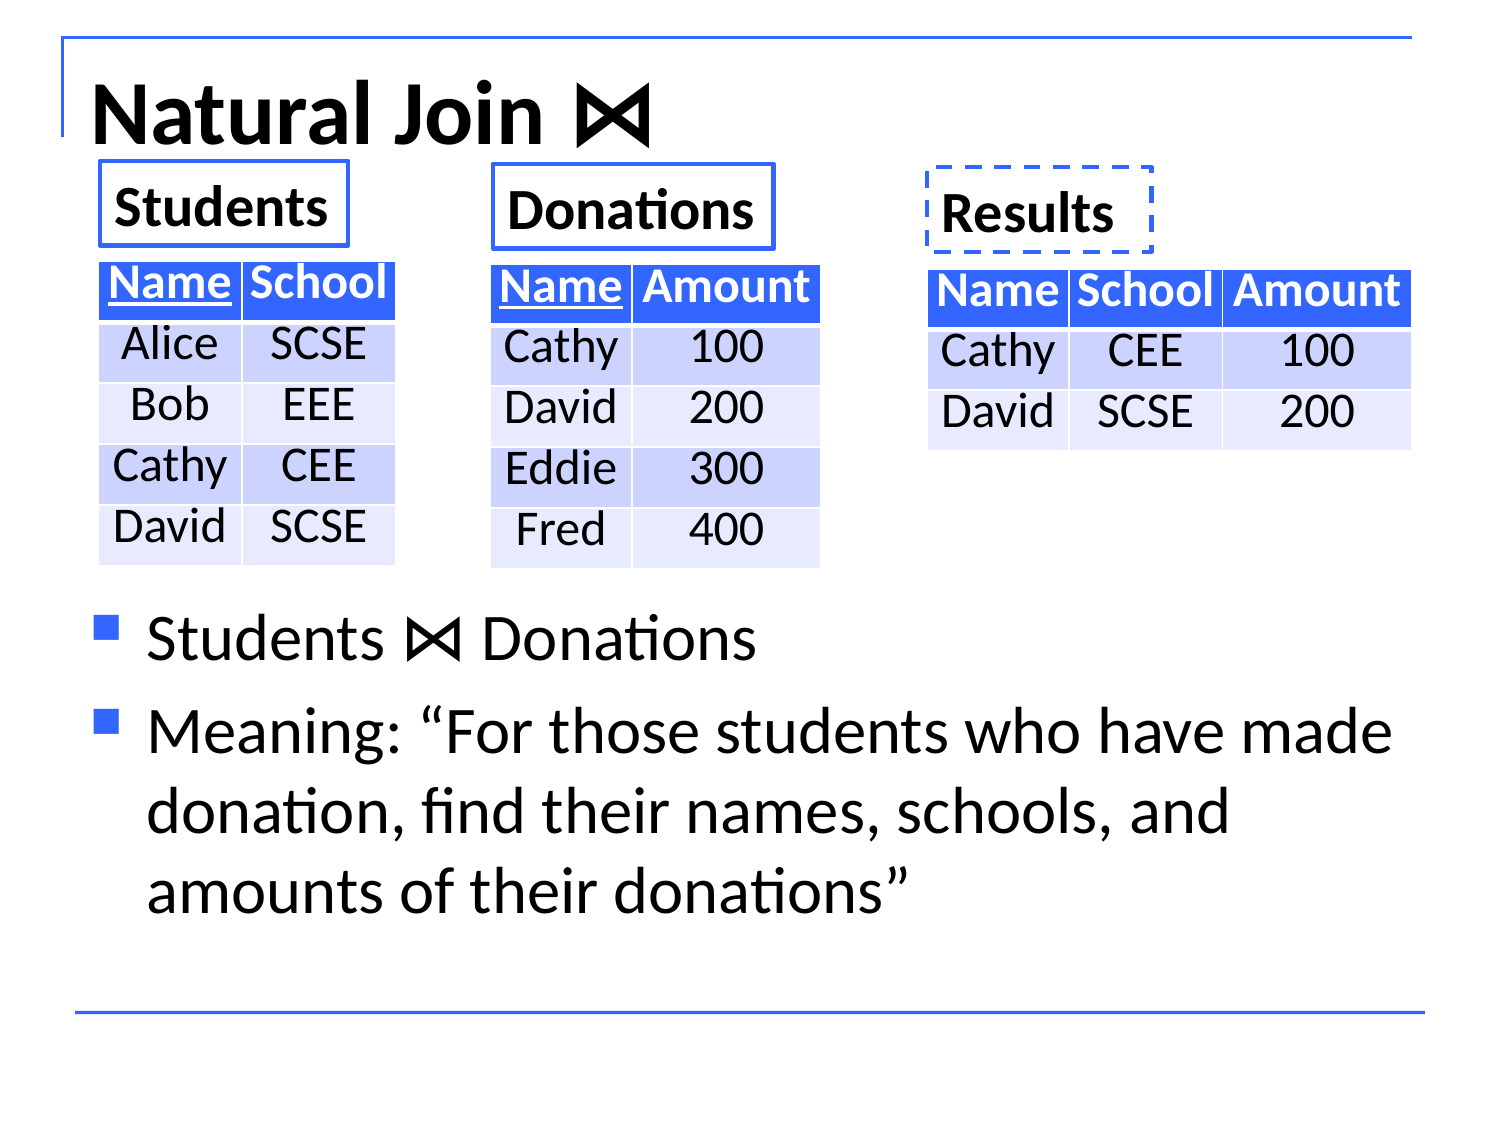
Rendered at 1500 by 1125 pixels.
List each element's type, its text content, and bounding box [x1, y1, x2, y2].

table_cell 400 [633, 509, 820, 568]
table_header Amount [1223, 270, 1411, 327]
table_cell SCSE [243, 506, 395, 565]
table_cell CEE [243, 445, 395, 504]
text_box Students [100, 160, 349, 246]
table_cell David [491, 387, 631, 446]
table_cell Fred [491, 509, 631, 568]
table_cell SCSE [243, 325, 395, 382]
table_cell 100 [1223, 332, 1411, 389]
table_cell 100 [633, 328, 820, 385]
table_header School [243, 262, 395, 320]
table_cell David [99, 506, 241, 565]
table_header Name [491, 265, 631, 323]
table_cell 300 [633, 448, 820, 507]
table_cell 200 [1223, 391, 1411, 450]
table_header Name [928, 270, 1068, 327]
table_cell Cathy [928, 332, 1068, 389]
text_box Donations [492, 163, 774, 249]
table_header School [1070, 270, 1222, 327]
table_cell Eddie [491, 448, 631, 507]
text_box Results [927, 167, 1152, 252]
title Natural Join ⋈ [74, 45, 1426, 233]
table_cell CEE [1070, 332, 1222, 389]
table_header Name [99, 262, 241, 320]
table_cell Cathy [99, 445, 241, 504]
table_cell SCSE [1070, 391, 1222, 450]
table_cell Cathy [491, 328, 631, 385]
table_cell EEE [243, 384, 395, 443]
list Students ⋈ Donations Meaning: “For those students who have made donation, find their names, schools, and amounts of their donations” [74, 585, 1426, 1006]
table_cell 200 [633, 387, 820, 446]
table_cell Bob [99, 384, 241, 443]
table_cell Alice [99, 325, 241, 382]
table_cell David [928, 391, 1068, 450]
table_header Amount [633, 265, 820, 323]
